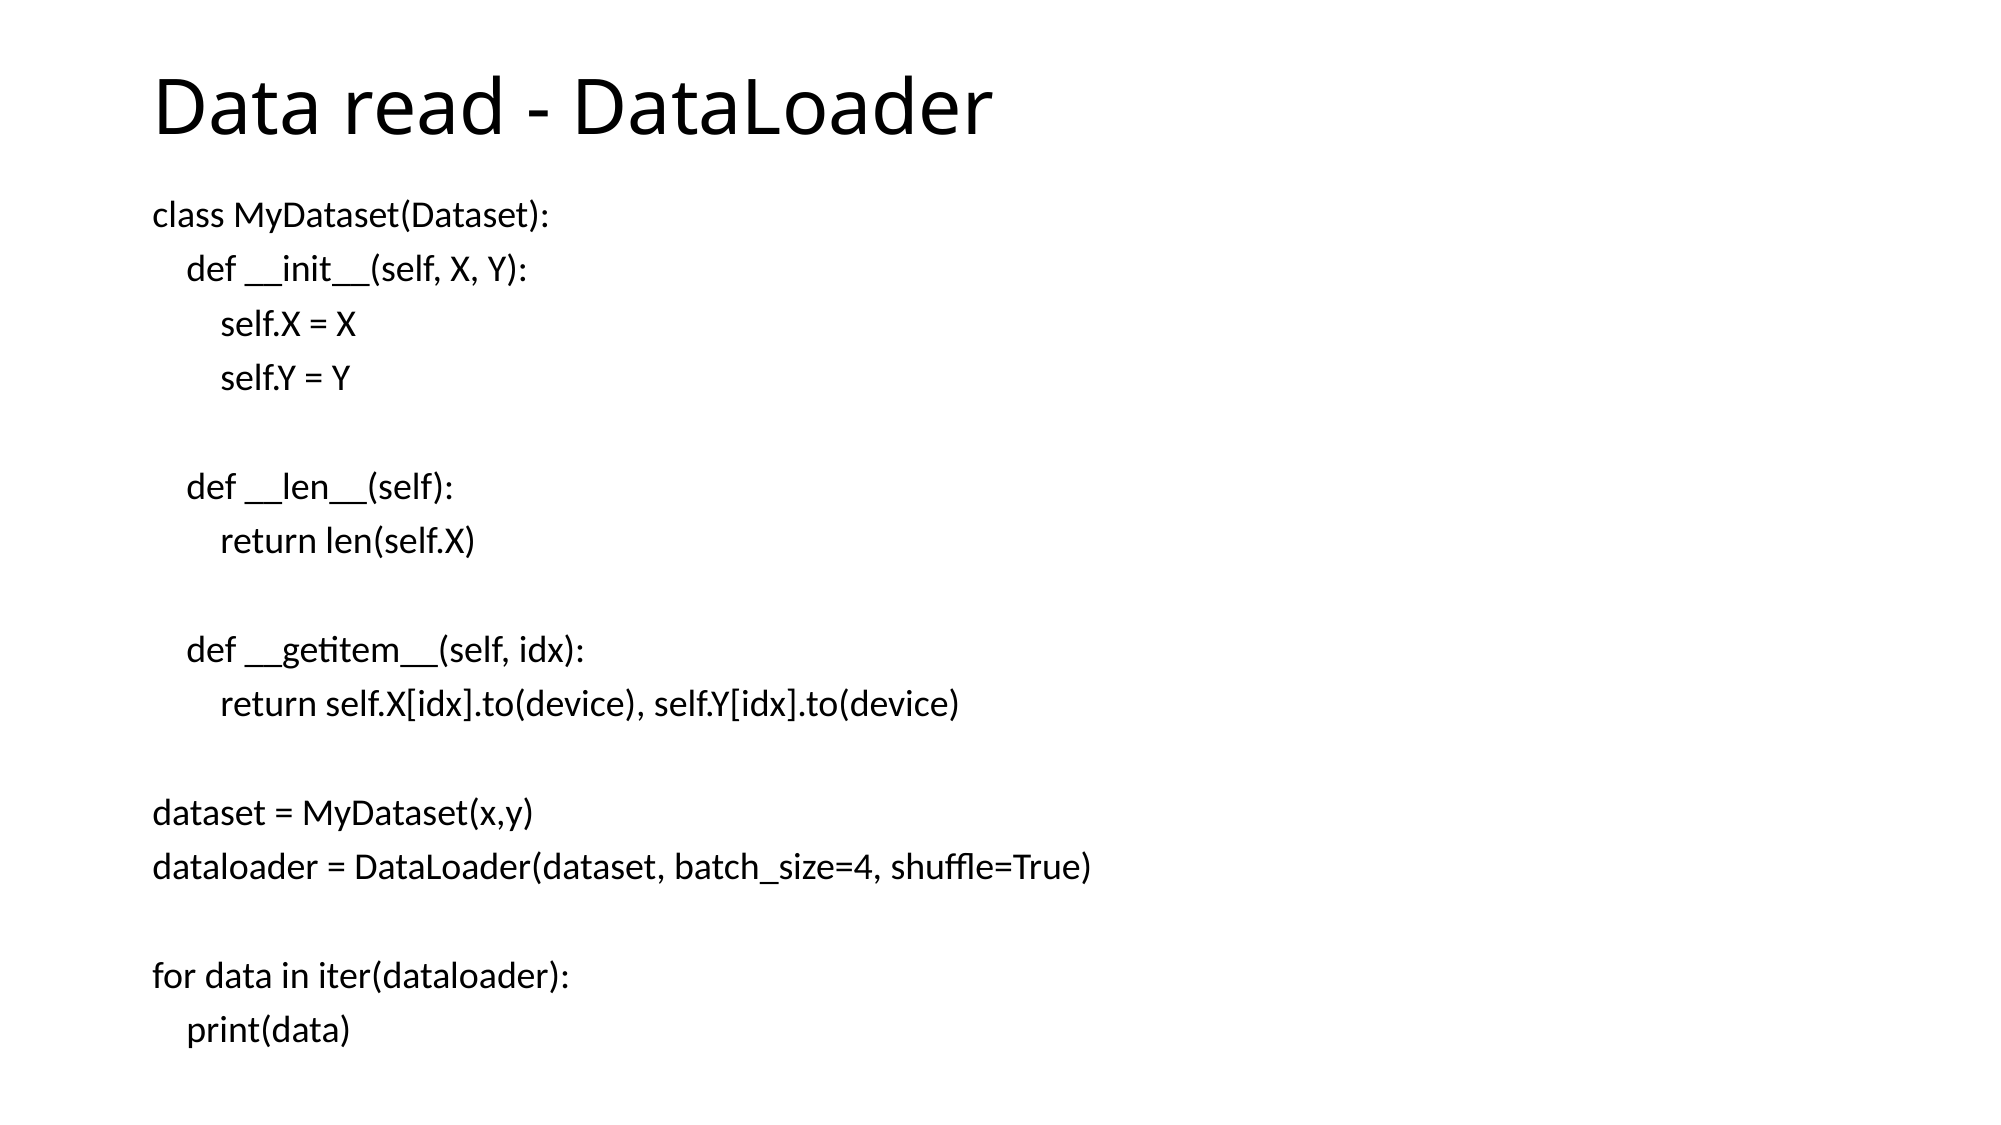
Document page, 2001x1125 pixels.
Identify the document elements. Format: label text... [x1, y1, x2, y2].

list class MyDataset(Dataset): def __init__(self, X, Y): self.X = X self.Y = Y def __len__(self): return len(self.X) def __getitem__(self, idx): return self.X[idx].to(device), self.Y[idx].to(device) dataset = MyDataset(x,y) dataloader = DataLoader(dataset, batch_size=4, shuffle=True) for data in iter(dataloader): print(data) [137, 187, 1253, 1066]
title Data read - DataLoader [137, 59, 1863, 159]
